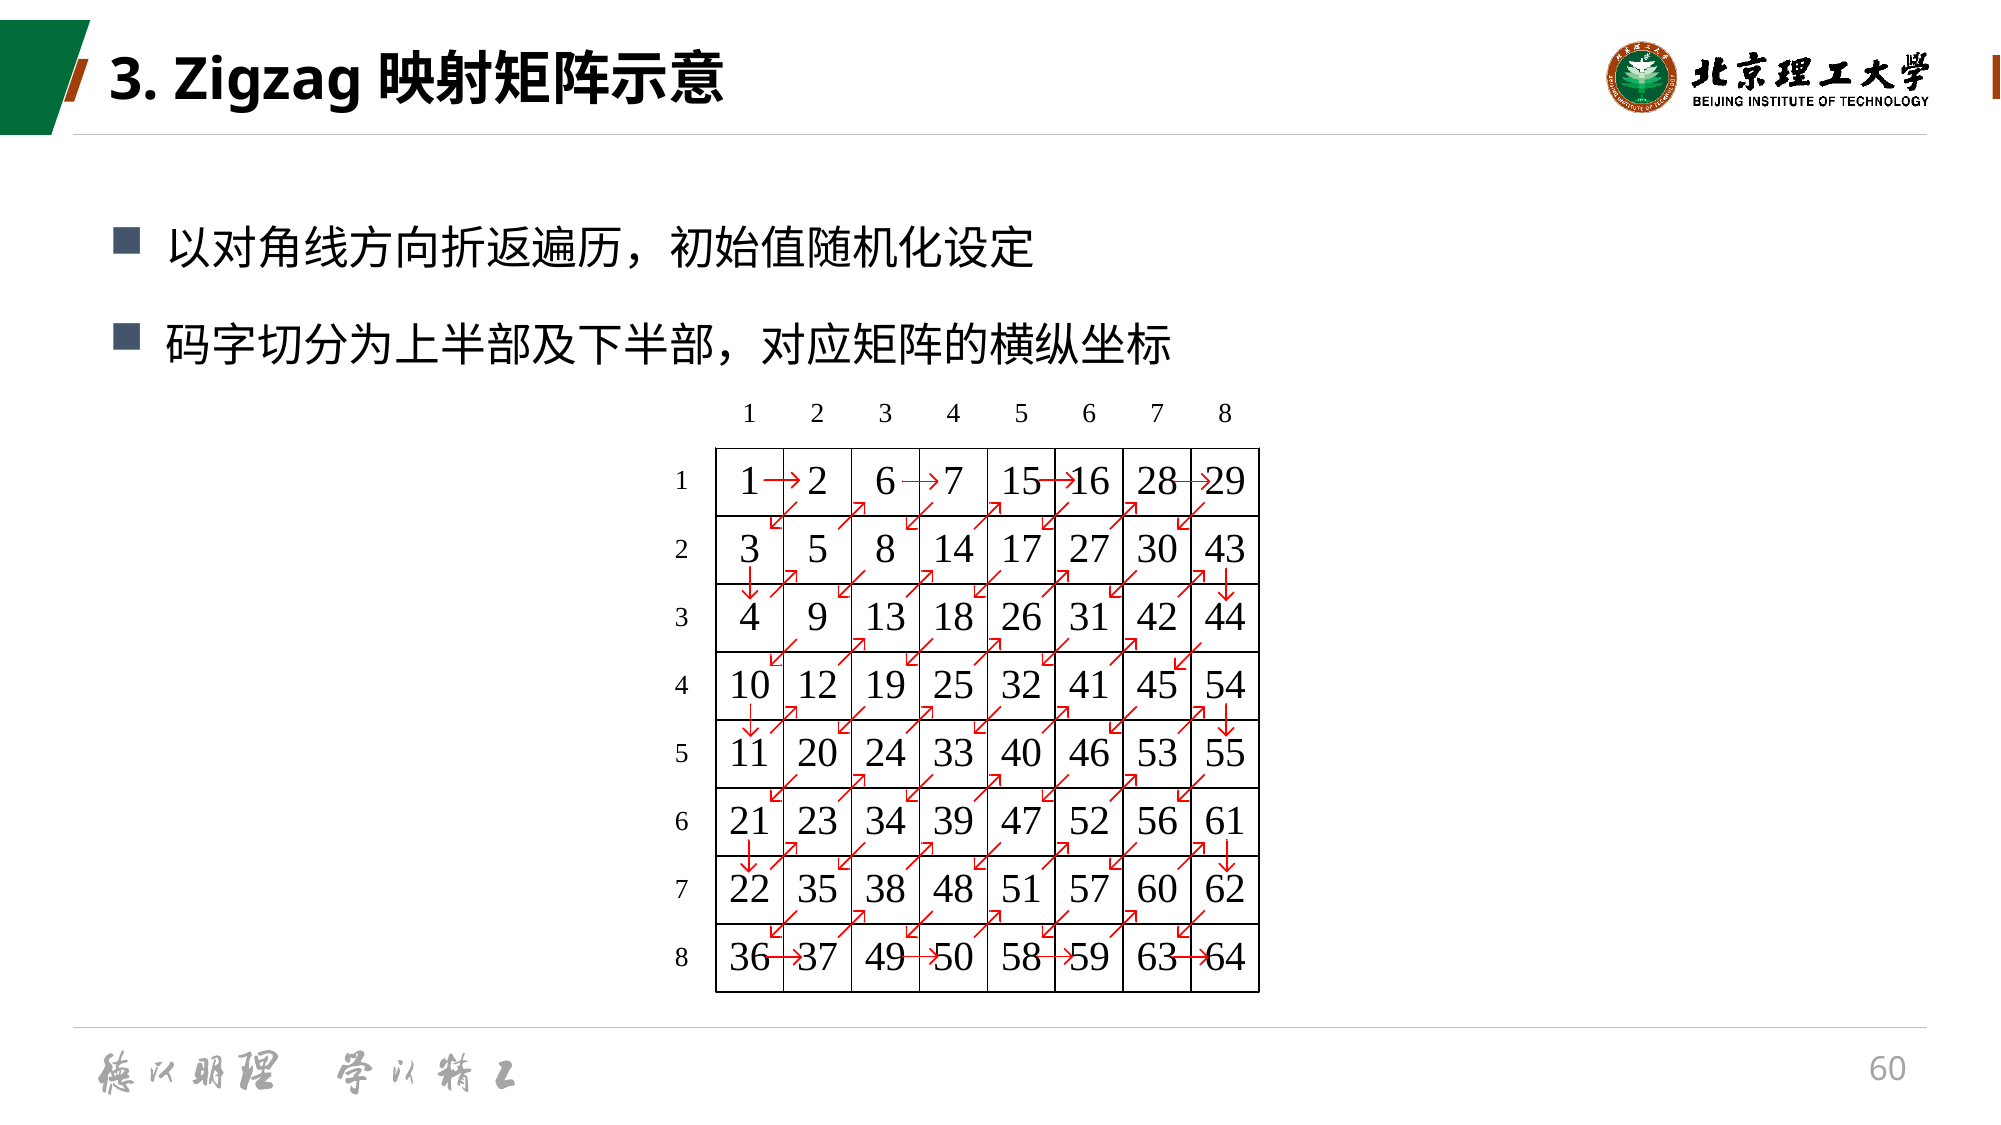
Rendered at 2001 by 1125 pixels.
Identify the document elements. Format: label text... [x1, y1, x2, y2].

picture [645, 377, 1267, 1000]
title 3. Zigzag映射矩阵示意 [94, 40, 1513, 120]
text_box 以对角线方向折返遍历，初始值随机化设定 码字切分为上半部及下半部，对应矩阵的横纵坐标 [94, 195, 1817, 378]
picture [1606, 41, 1929, 113]
